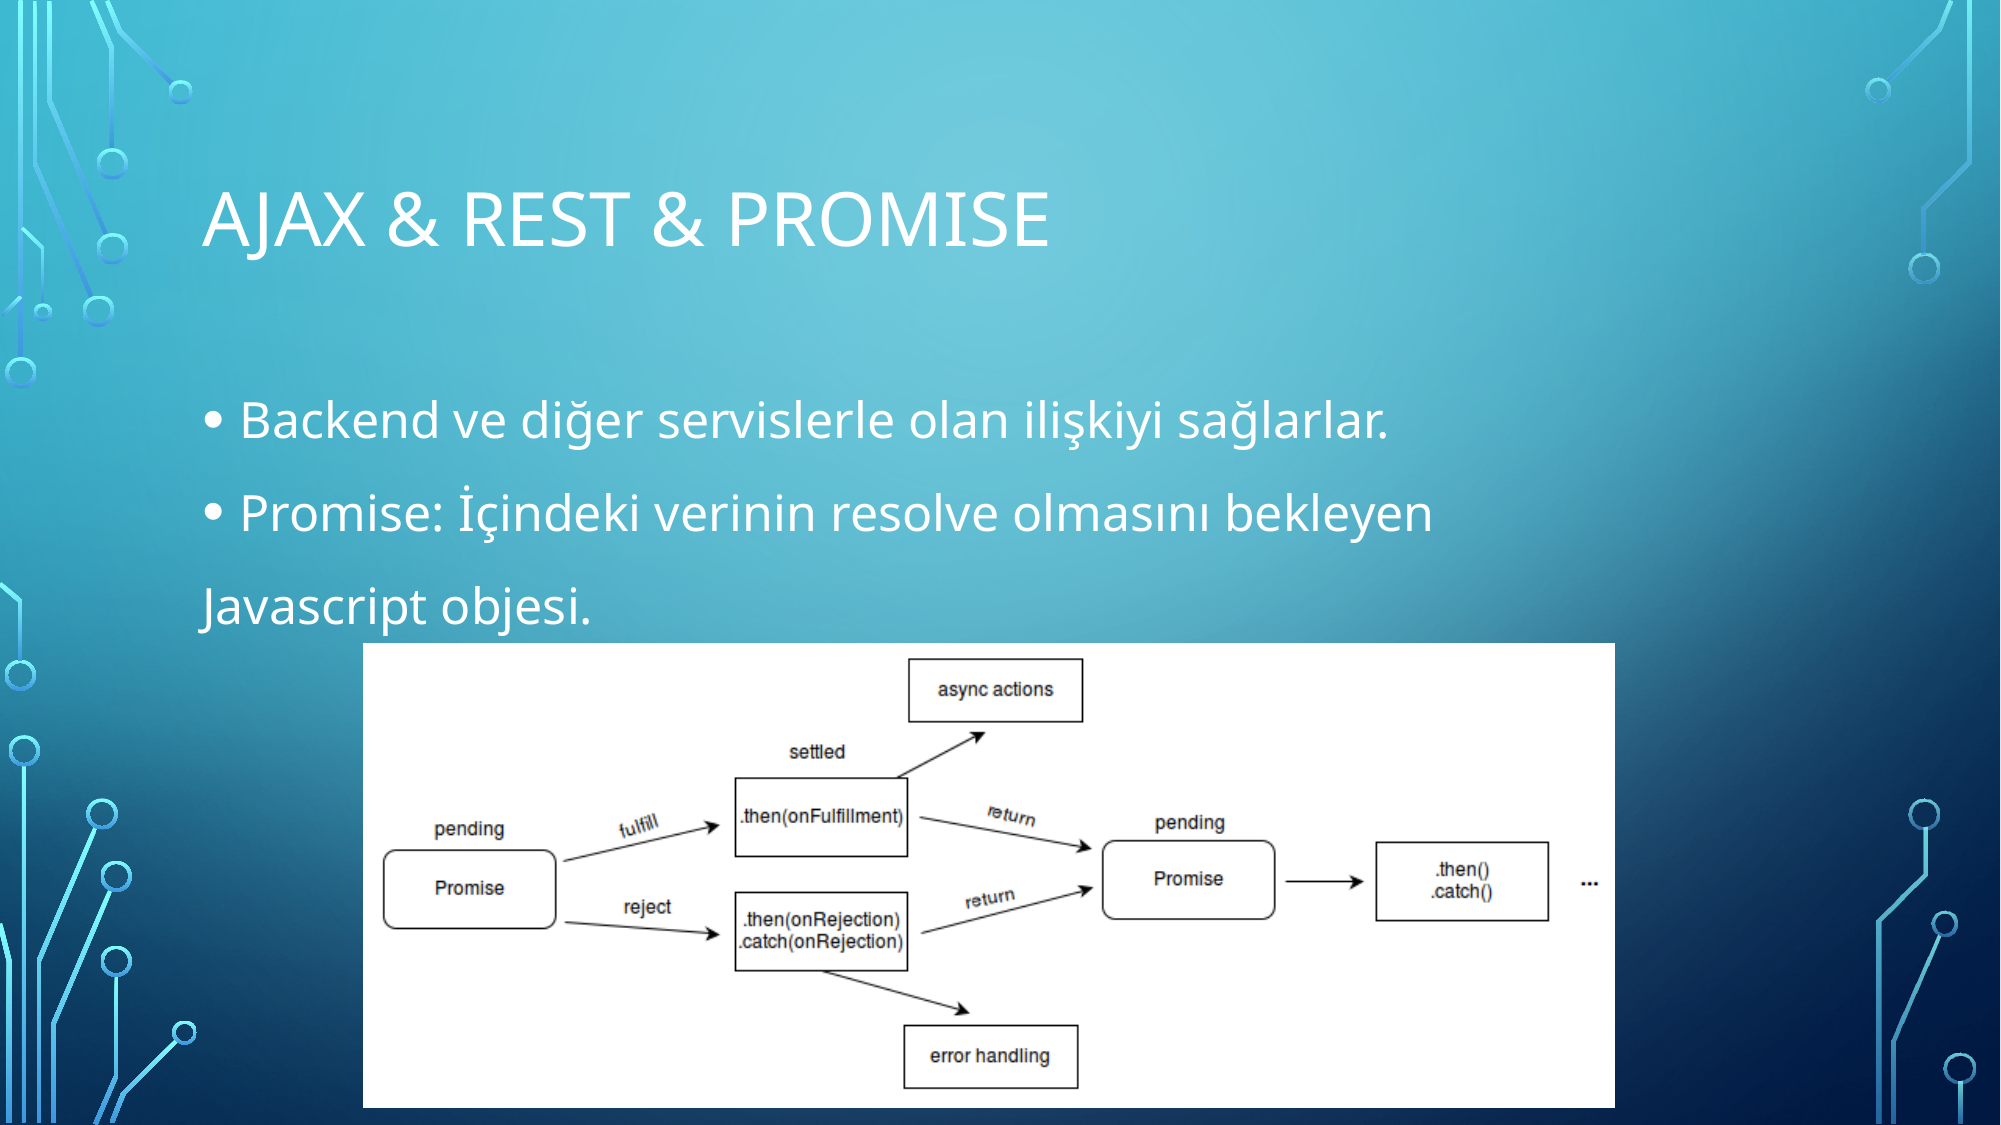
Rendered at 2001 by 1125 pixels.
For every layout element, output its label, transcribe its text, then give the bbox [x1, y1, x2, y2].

title Ajax & rest & promıse [187, 101, 1813, 344]
list Backend ve diğer servislerle olan ilişkiyi sağlarlar. Promise: İçindeki verinin resolve olmasını bekleyen Javascript objesi. [187, 369, 1813, 950]
picture [363, 643, 1616, 1109]
